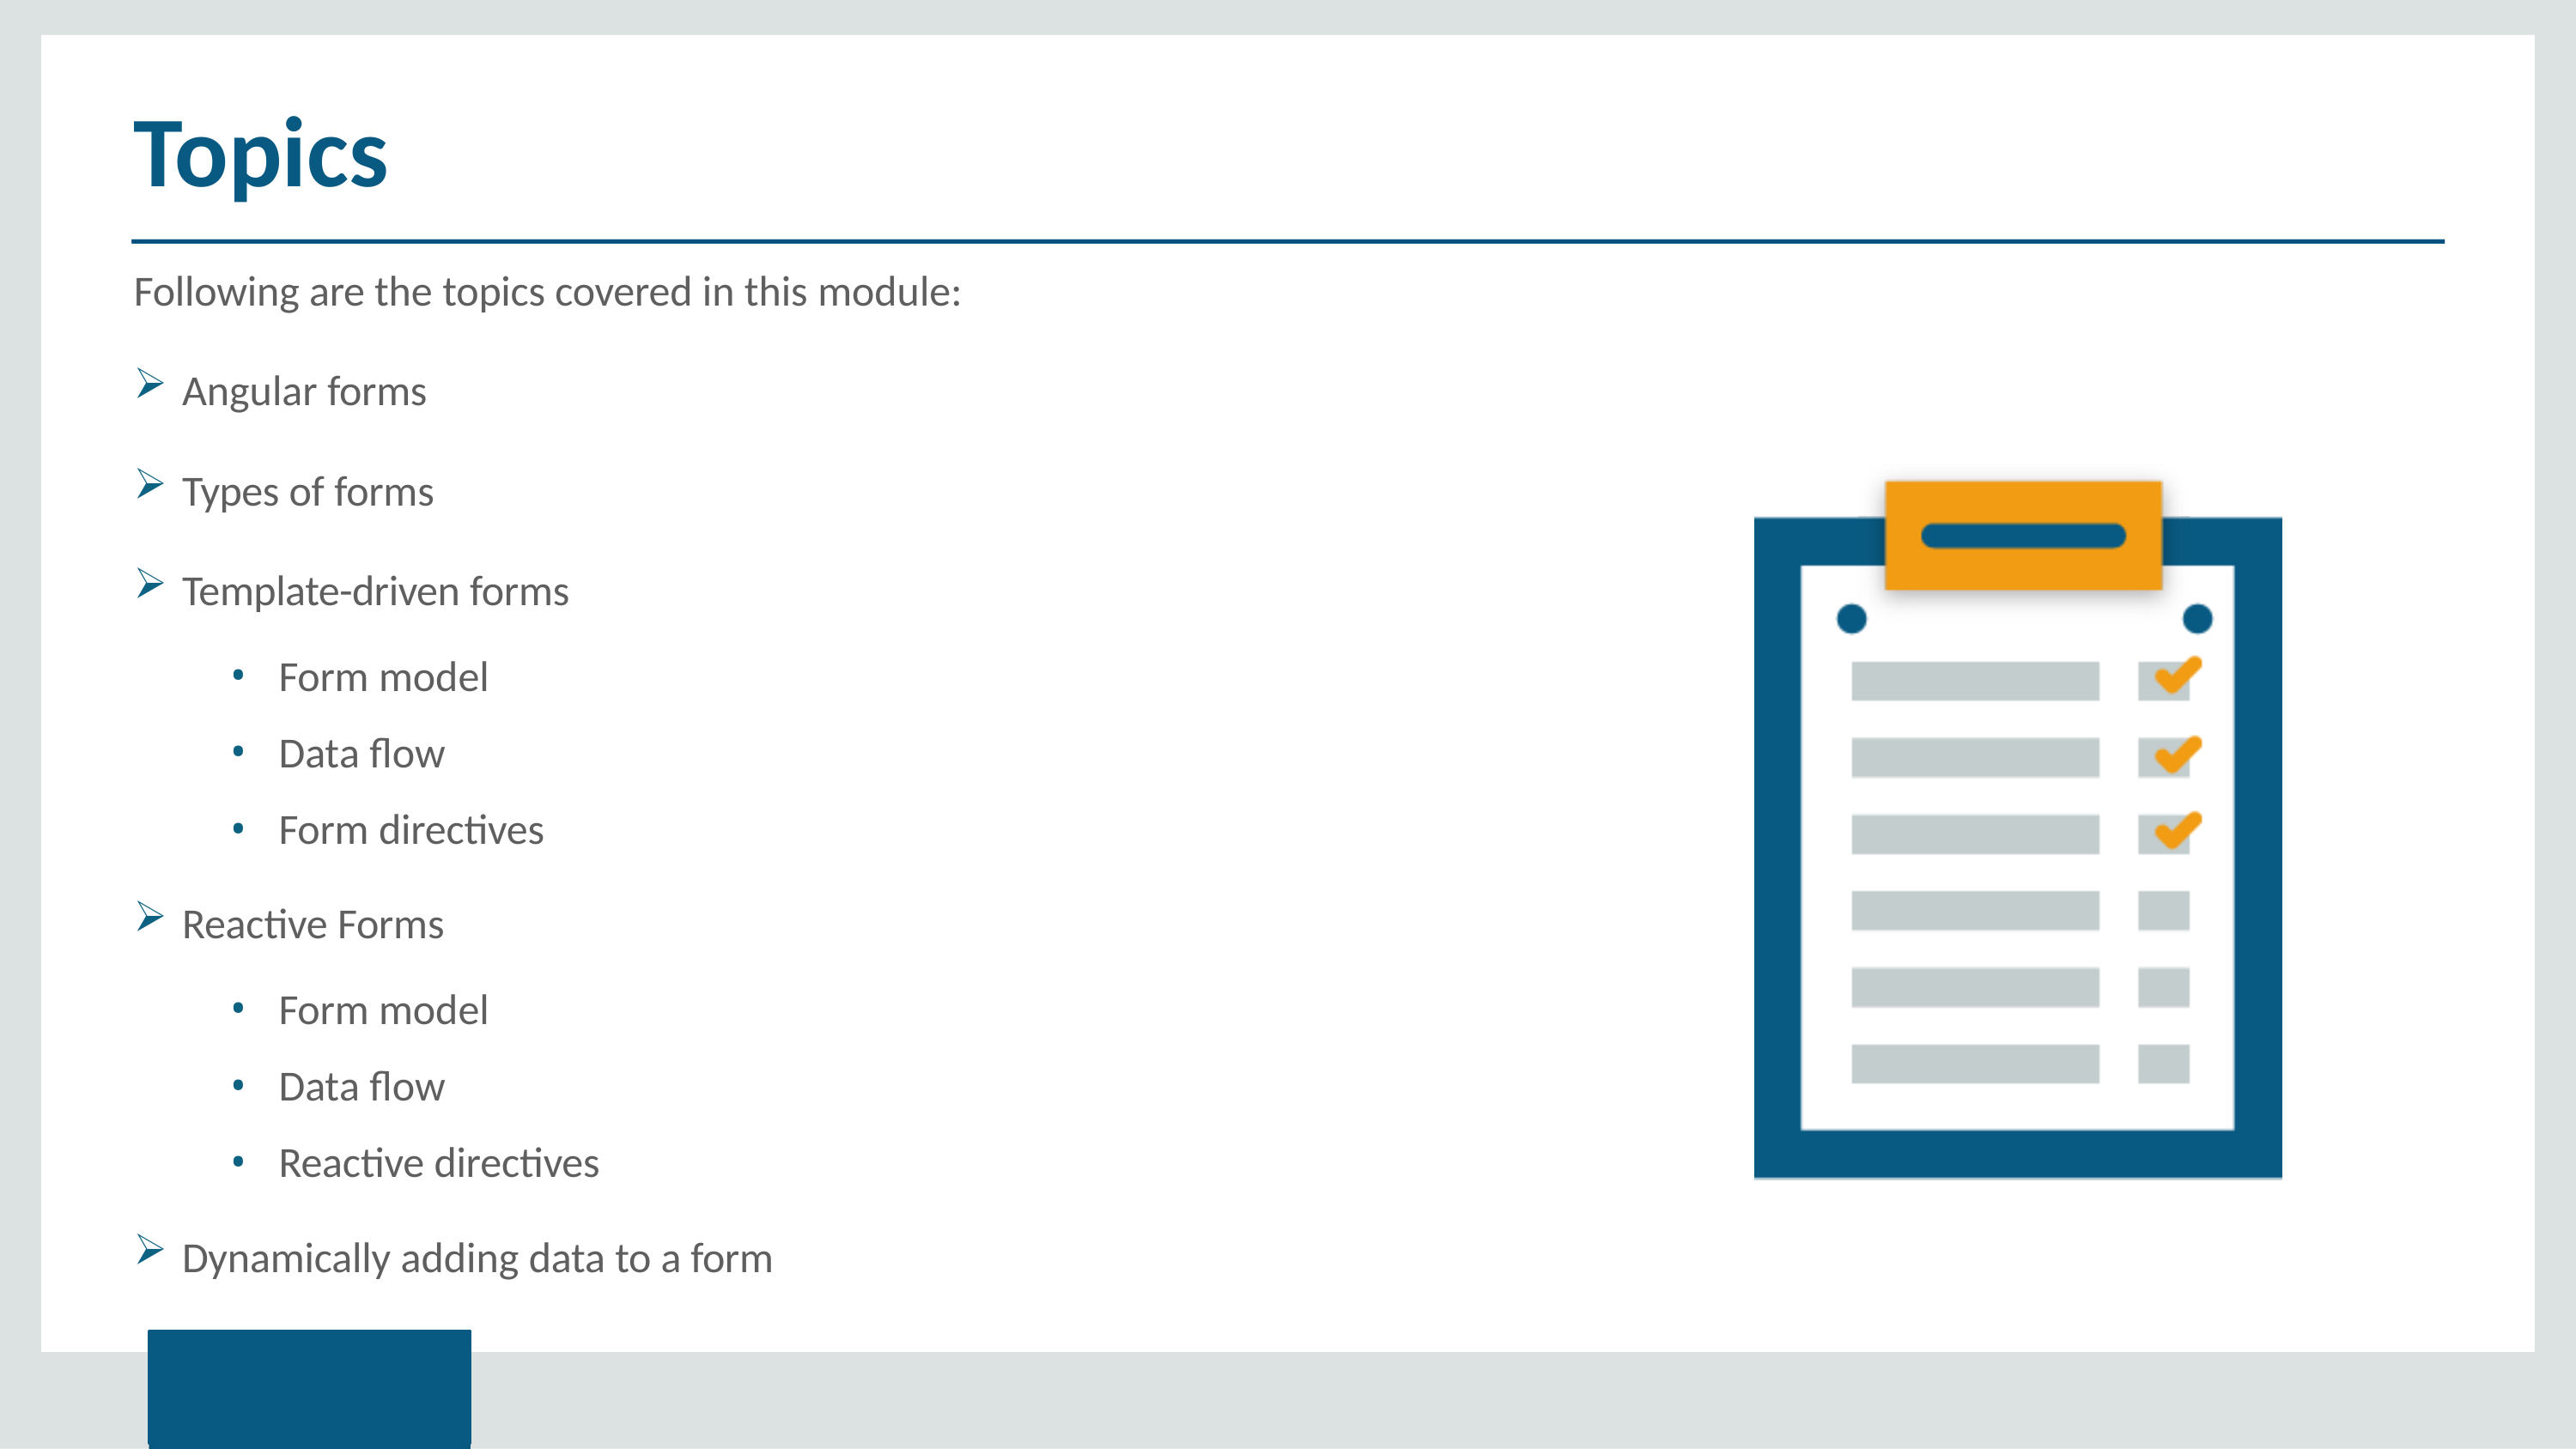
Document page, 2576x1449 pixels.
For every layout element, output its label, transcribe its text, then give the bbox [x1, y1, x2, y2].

text_box [400, 239, 2445, 244]
text_box Following are the topics covered in this module: Angular forms Types of forms Template-driven forms Form model Data flow Form directives Reactive Forms Form model Data flow Reactive directives Dynamically adding data to a form [131, 261, 966, 1281]
picture [1753, 462, 2282, 1131]
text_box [147, 1329, 472, 1446]
title Topics [131, 84, 400, 261]
